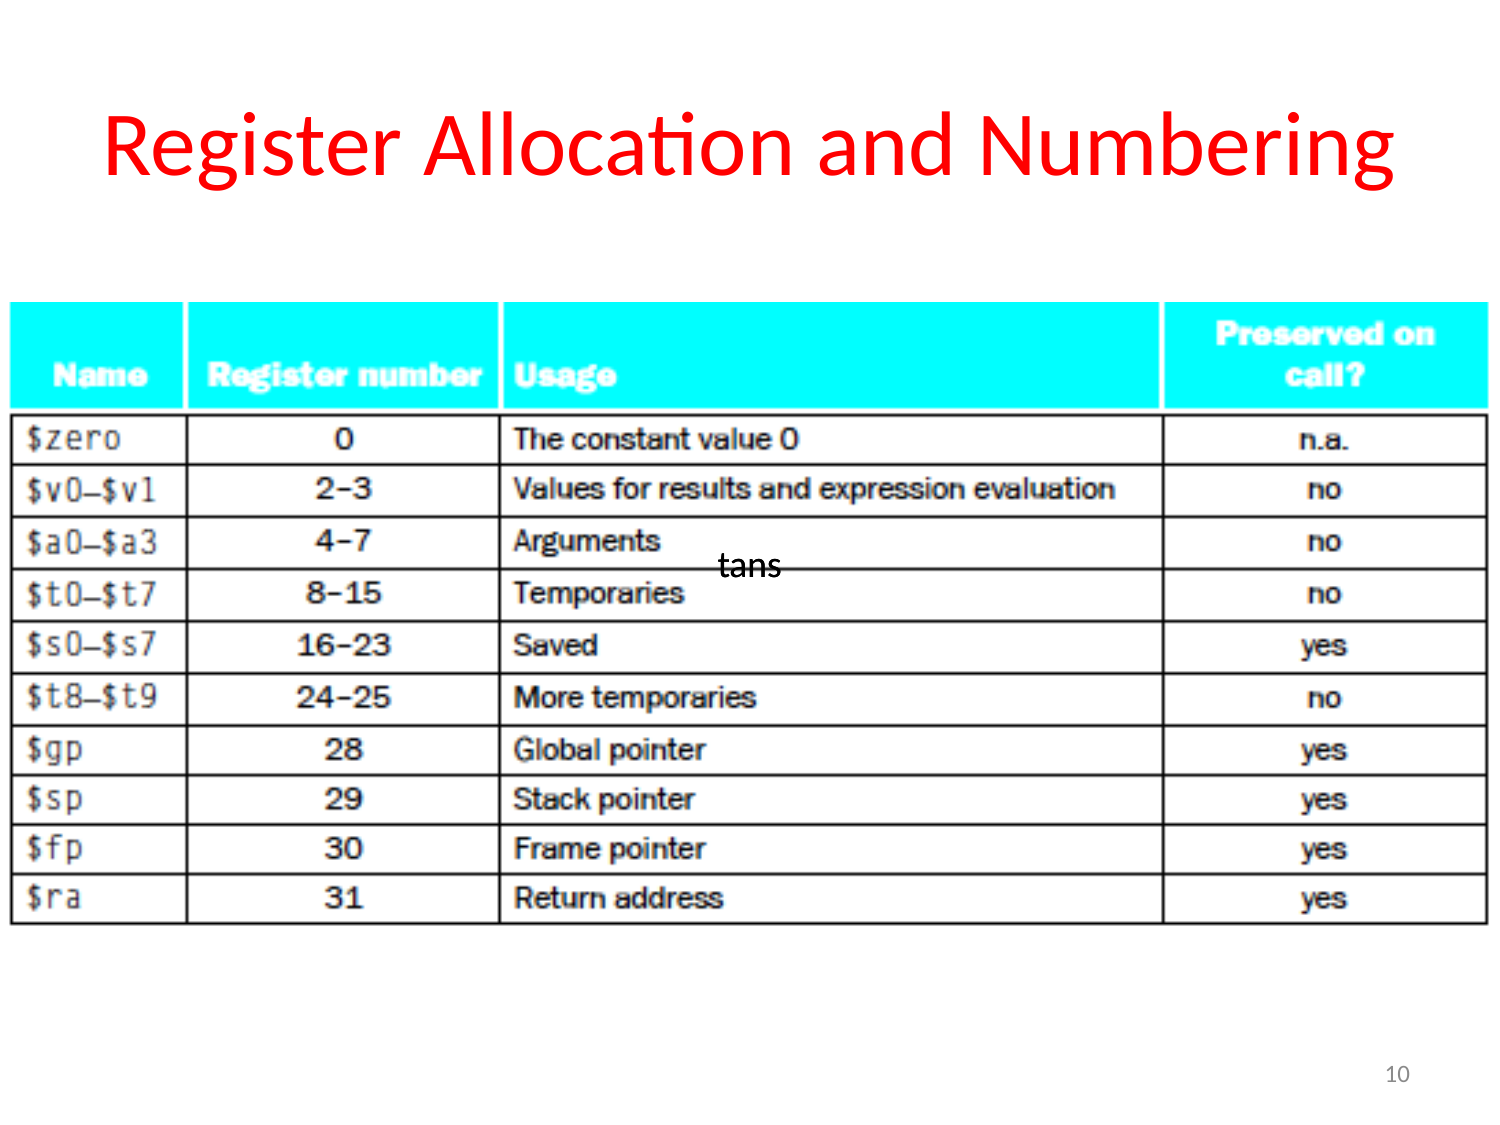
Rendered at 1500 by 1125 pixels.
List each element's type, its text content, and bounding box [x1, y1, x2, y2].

slide_number 10 [1074, 1042, 1425, 1103]
picture [0, 302, 1500, 934]
title Register Allocation and Numbering [75, 45, 1425, 233]
